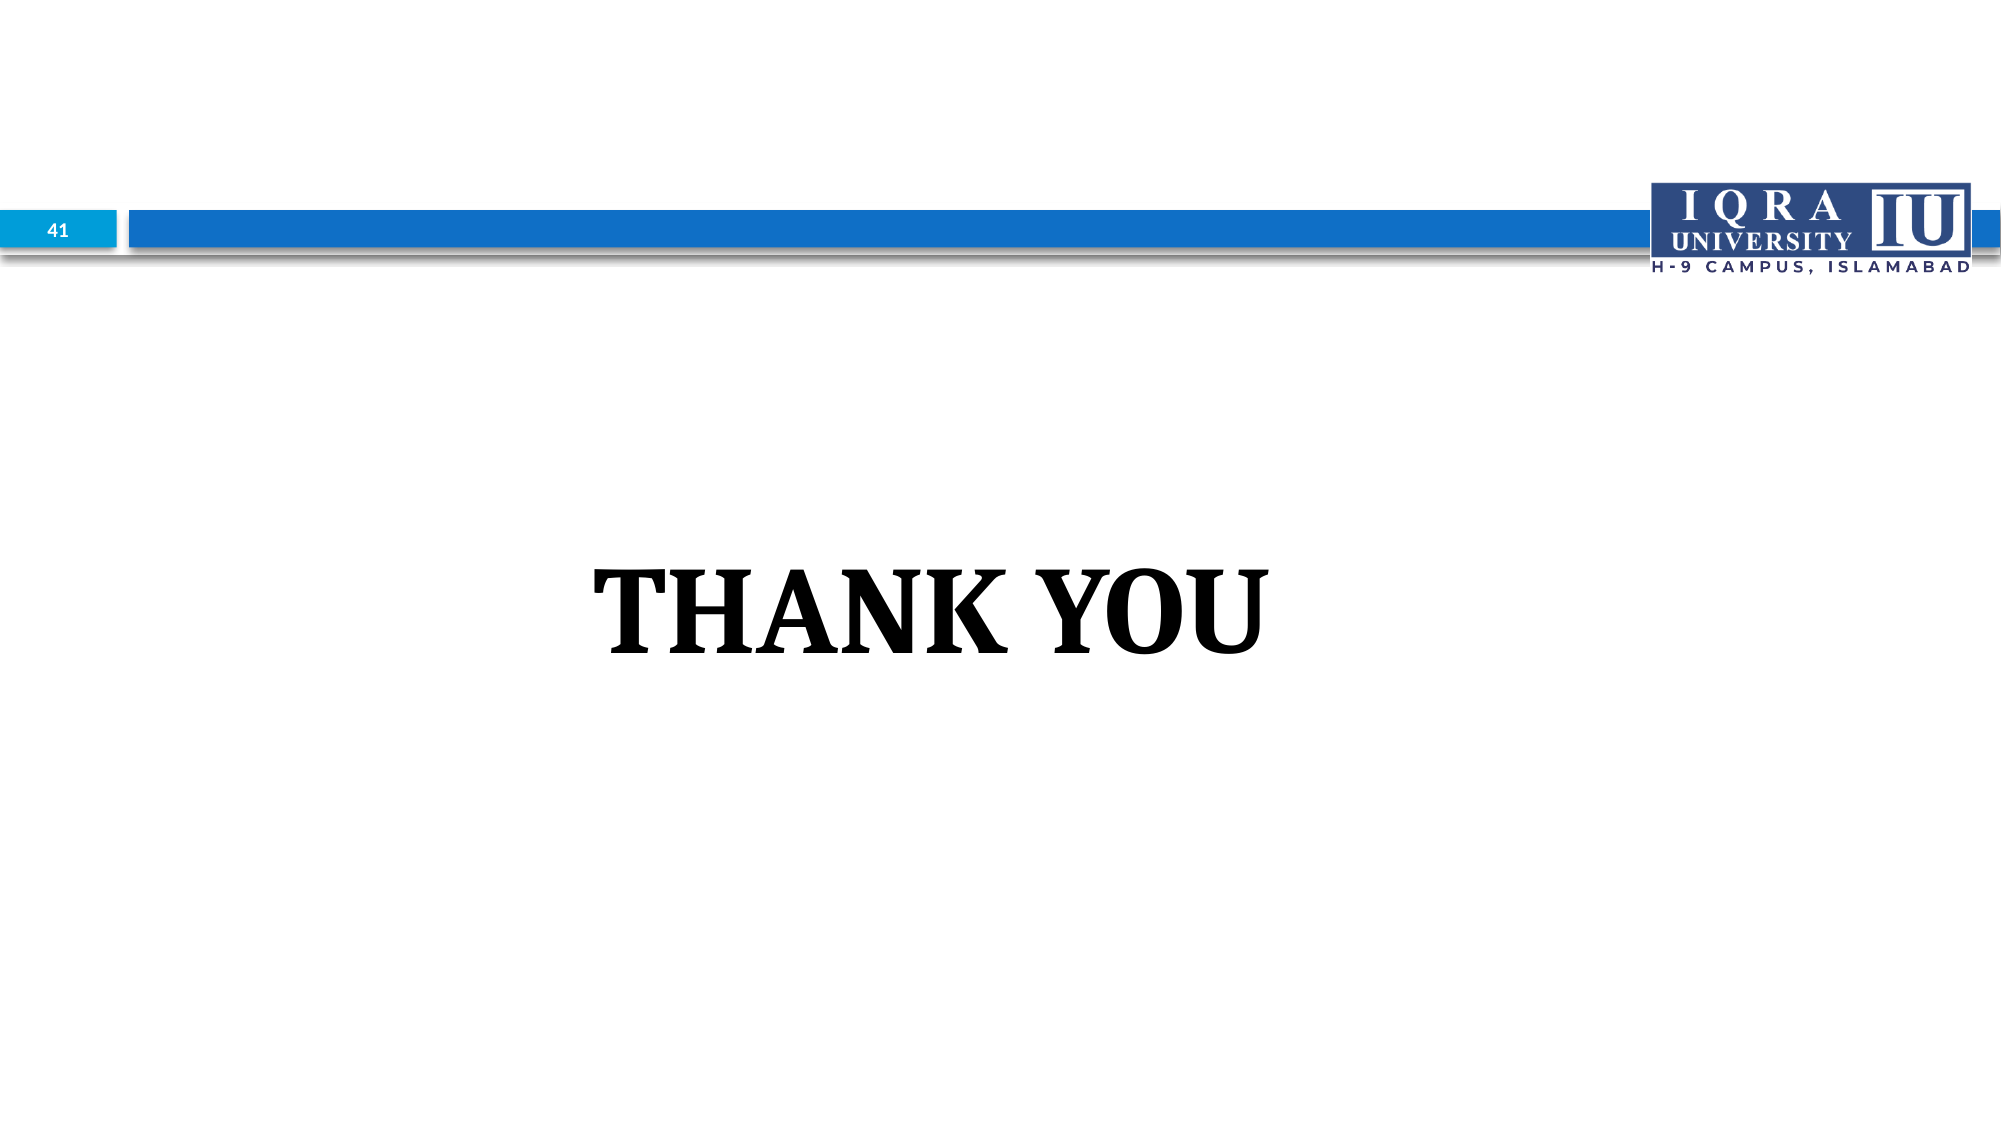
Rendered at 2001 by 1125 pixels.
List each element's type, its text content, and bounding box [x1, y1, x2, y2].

slide_number 41 [0, 208, 117, 249]
picture [1649, 181, 1973, 277]
text_box THANK YOU [436, 520, 1429, 686]
